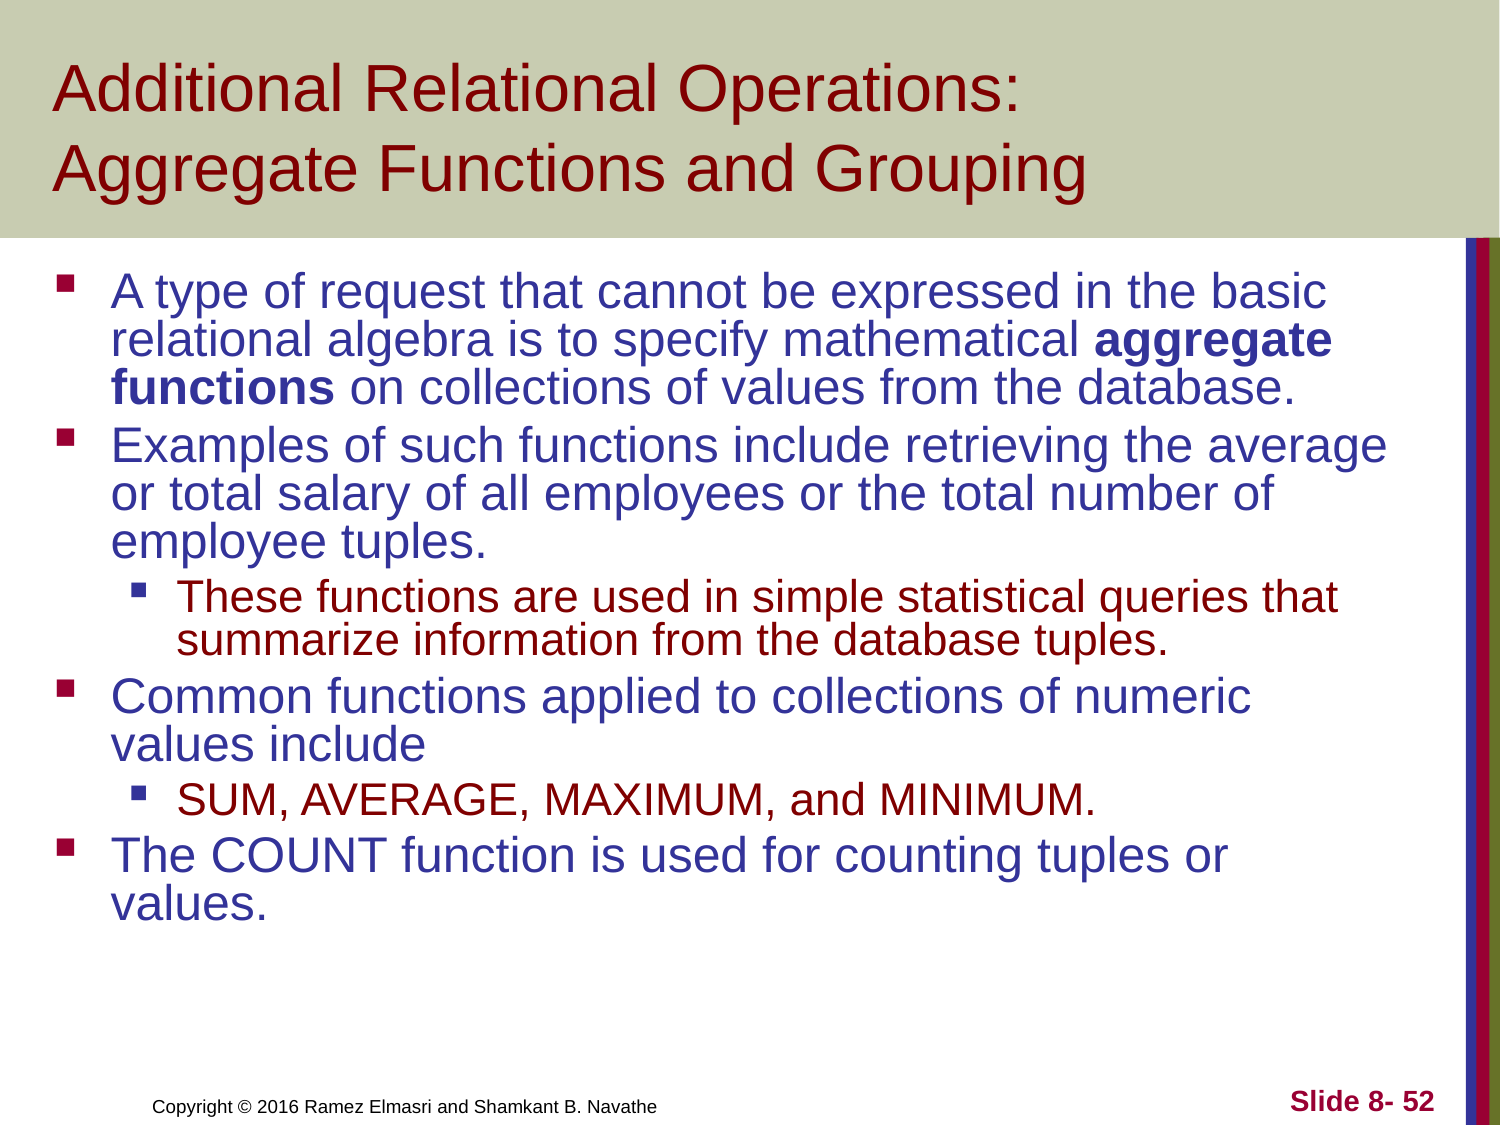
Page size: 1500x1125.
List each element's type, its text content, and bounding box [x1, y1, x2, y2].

slide_number Slide 8- 52 [1137, 1049, 1451, 1125]
title Additional Relational Operations: Aggregate Functions and Grouping [37, 49, 1317, 213]
list A type of request that cannot be expressed in the basic relational algebra is to specify mathematical aggregate functions on collections of values from the database. Examples of such functions include retrieving the average or total salary of all employees or the total number of employee tuples. These functions are used in simple statistical queries that summarize information from the database tuples. Common functions applied to collections of numeric values include SUM, AVERAGE, MAXIMUM, and MINIMUM. The COUNT function is used for counting tuples or values. [39, 262, 1400, 1013]
